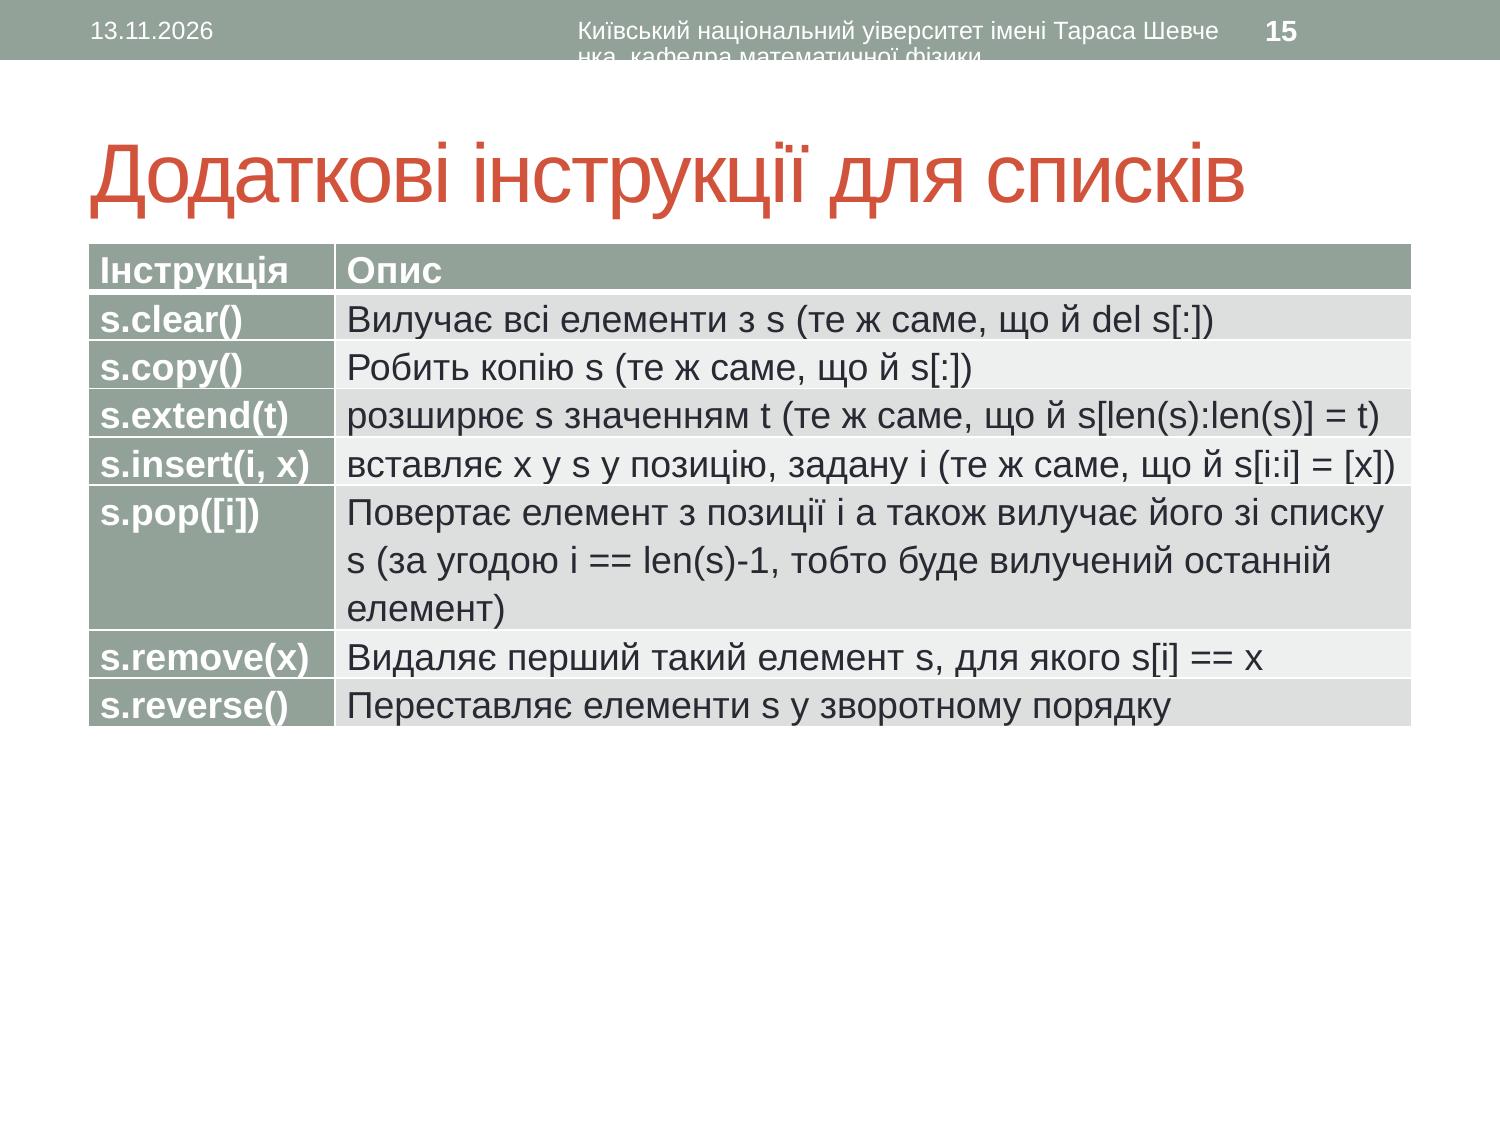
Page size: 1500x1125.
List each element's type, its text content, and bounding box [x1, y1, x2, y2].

table_cell розширює s значенням t (те ж саме, що й s[len(s):len(s)] = t) [336, 389, 1411, 436]
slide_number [75, 3, 550, 57]
footer Київський національний уіверситет імені Тараса Шевченка, кафедра математичної фізики [562, 3, 1238, 57]
table_cell Вилучає всі елементи з s (те ж саме, що й del s[:]) [336, 295, 1411, 339]
table_cell вставляє x у s у позицію, задану i (те ж саме, що й s[i:i] = [x]) [336, 438, 1411, 484]
table_cell s.clear() [89, 295, 334, 339]
table_header Інструкція [89, 244, 334, 289]
slide_number 15 [1250, 3, 1425, 57]
table_cell s.pop([i]) [89, 486, 334, 629]
table_cell s.copy() [89, 341, 334, 388]
table_cell s.extend(t) [89, 389, 334, 436]
table_header Опис [336, 244, 1411, 289]
table_cell s.reverse() [89, 679, 334, 726]
title Додаткові інструкції для списків [75, 87, 1425, 250]
table_cell Переставляє елементи s у зворотному порядку [336, 679, 1411, 726]
table_cell Повертає елемент з позиції i а також вилучає його зі списку s (за угодою i == len(s)-1, тобто буде вилучений останній елемент) [336, 486, 1411, 629]
table_cell s.insert(i, x) [89, 438, 334, 484]
table_cell Робить копію s (те ж саме, що й s[:]) [336, 341, 1411, 388]
table_cell s.remove(x) [89, 631, 334, 677]
table_cell Видаляє перший такий елемент s, для якого s[i] == x [336, 631, 1411, 677]
